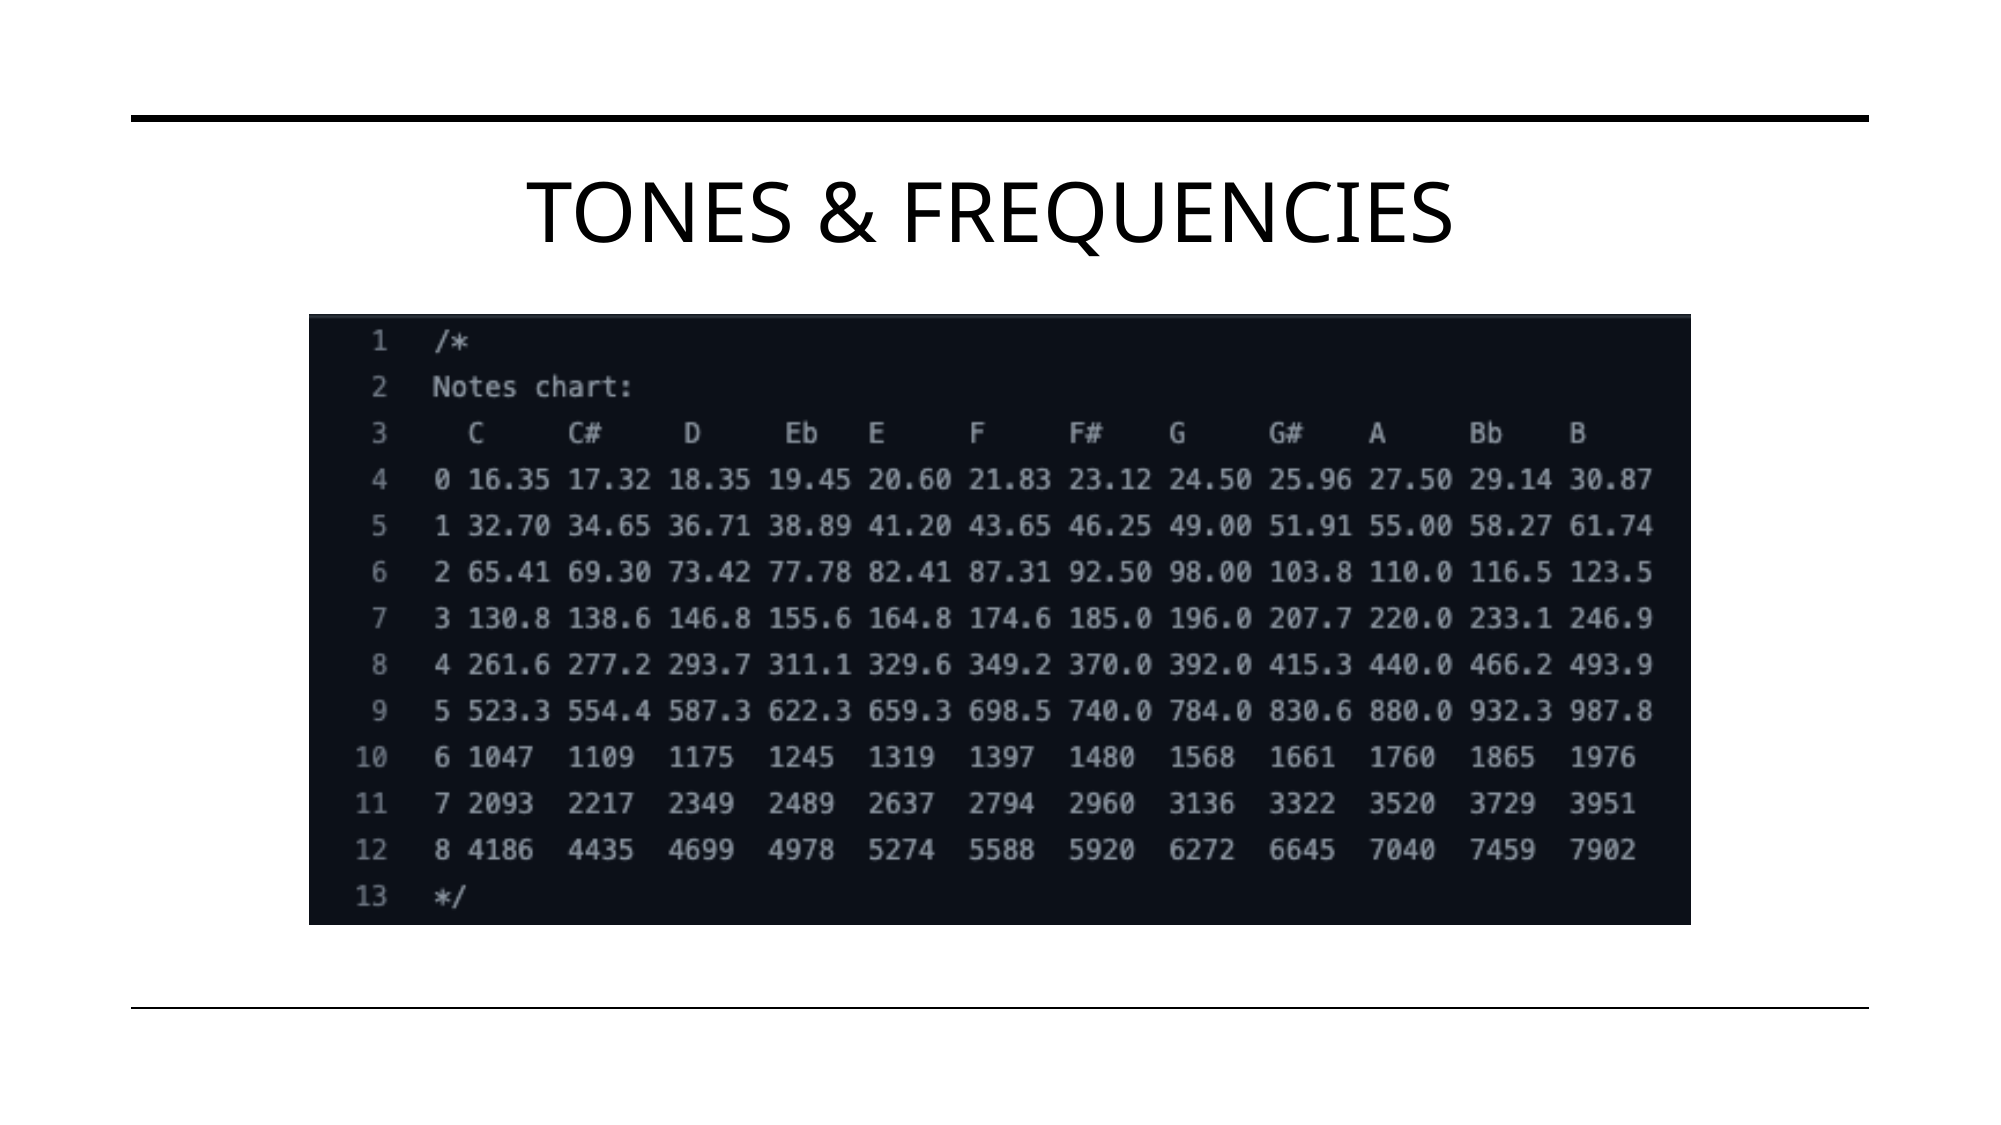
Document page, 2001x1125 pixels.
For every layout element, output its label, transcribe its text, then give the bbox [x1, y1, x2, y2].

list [308, 314, 1691, 926]
title Tones & Frequencies [114, 151, 1869, 377]
